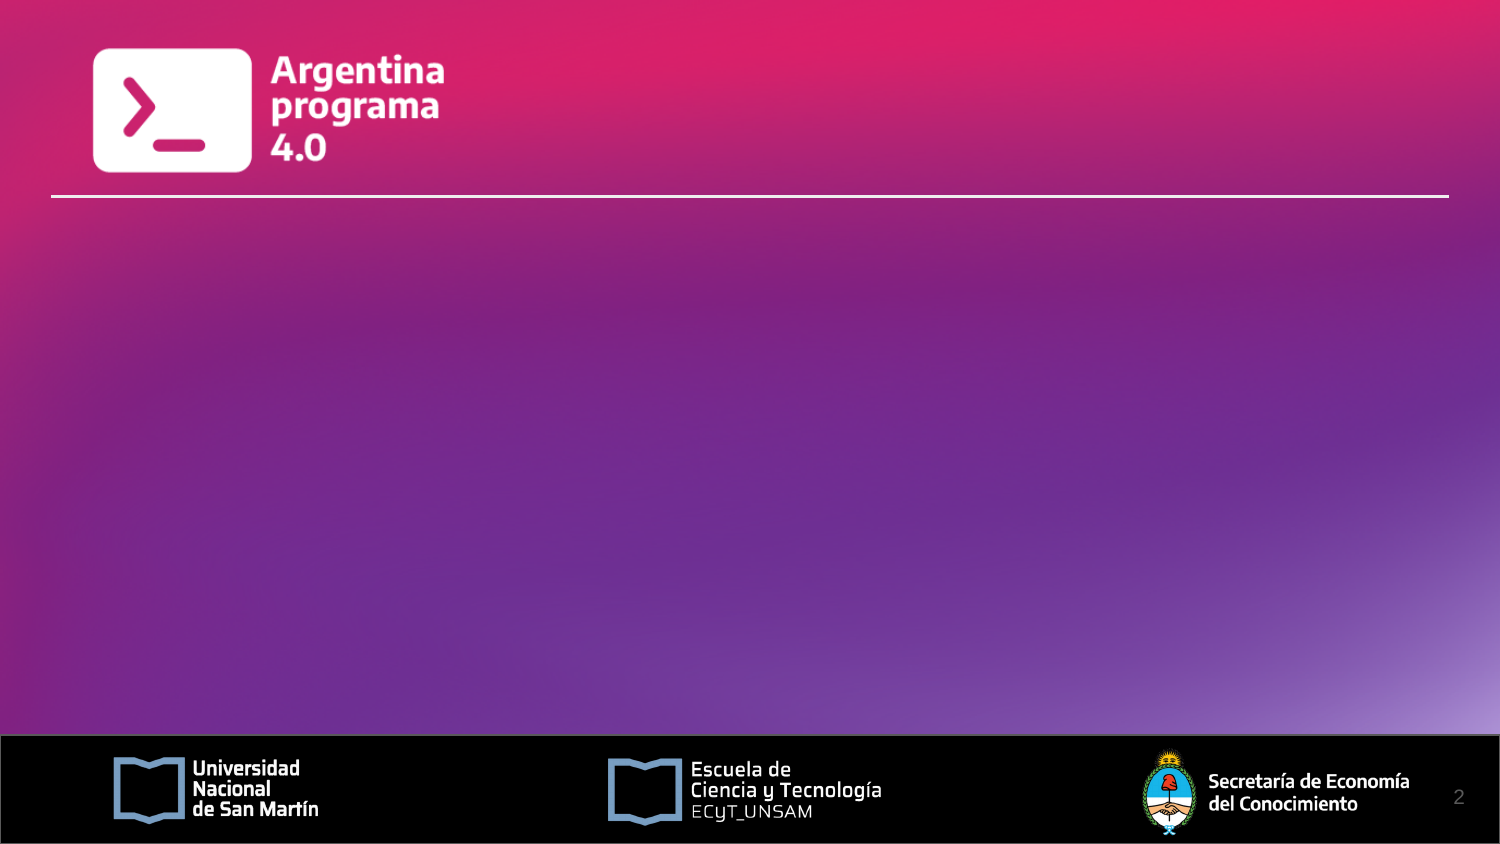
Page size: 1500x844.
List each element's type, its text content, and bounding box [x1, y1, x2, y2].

picture [0, 0, 1500, 844]
slide_number ‹#› [1389, 764, 1480, 830]
